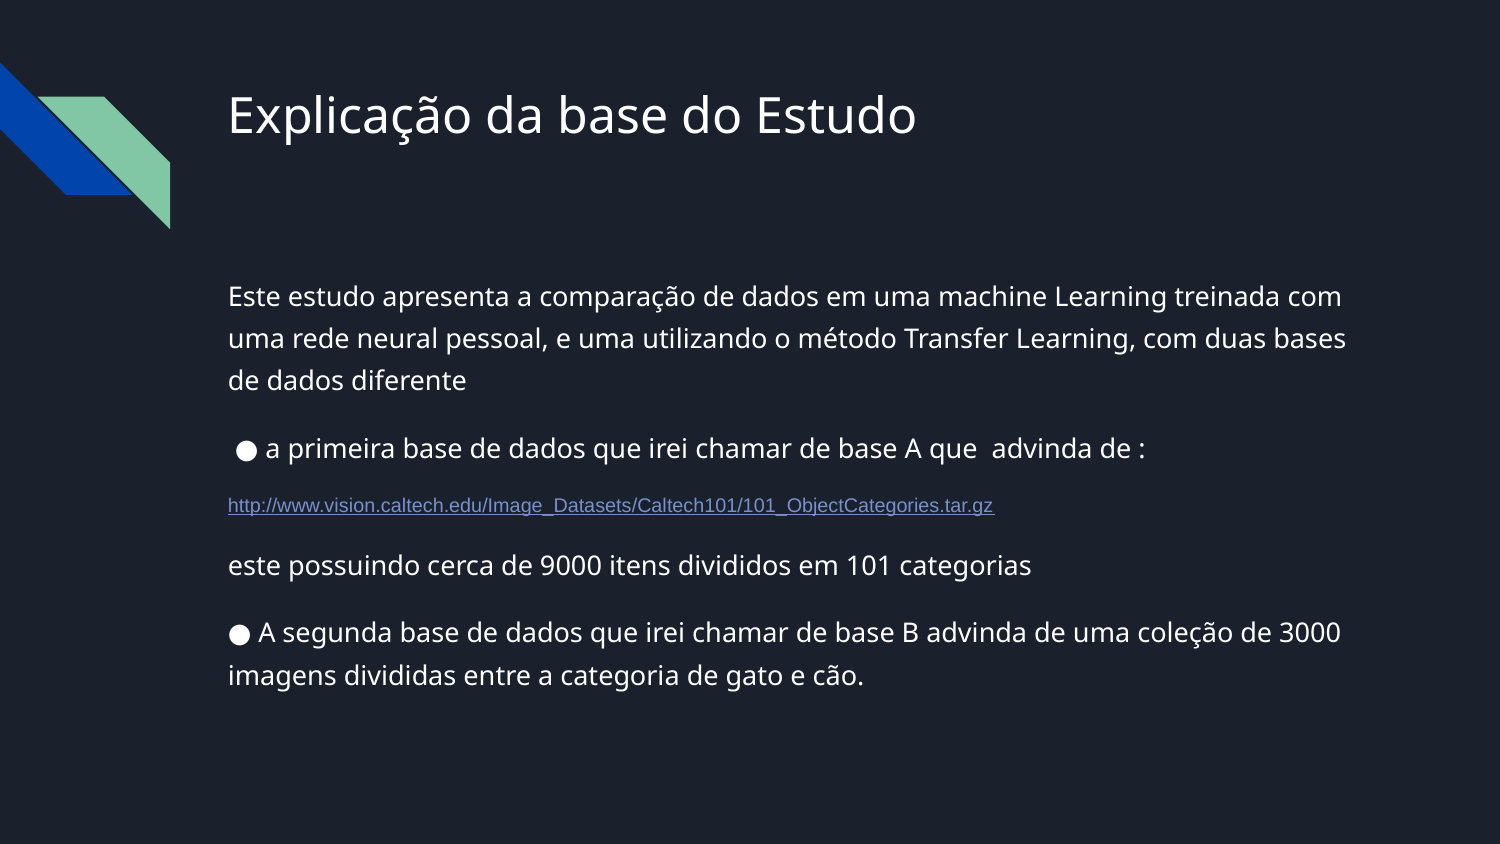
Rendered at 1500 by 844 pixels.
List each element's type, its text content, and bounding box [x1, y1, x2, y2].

list Este estudo apresenta a comparação de dados em uma machine Learning treinada com uma rede neural pessoal, e uma utilizando o método Transfer Learning, com duas bases de dados diferente ● a primeira base de dados que irei chamar de base A que advinda de : http://www.vision.caltech.edu/Image_Datasets/Caltech101/101_ObjectCategories.tar.gz este possuindo cerca de 9000 itens divididos em 101 categorias ● A segunda base de dados que irei chamar de base B advinda de uma coleção de 3000 imagens divididas entre a categoria de gato e cão. [212, 257, 1368, 735]
title Explicação da base do Estudo [212, 64, 1368, 215]
